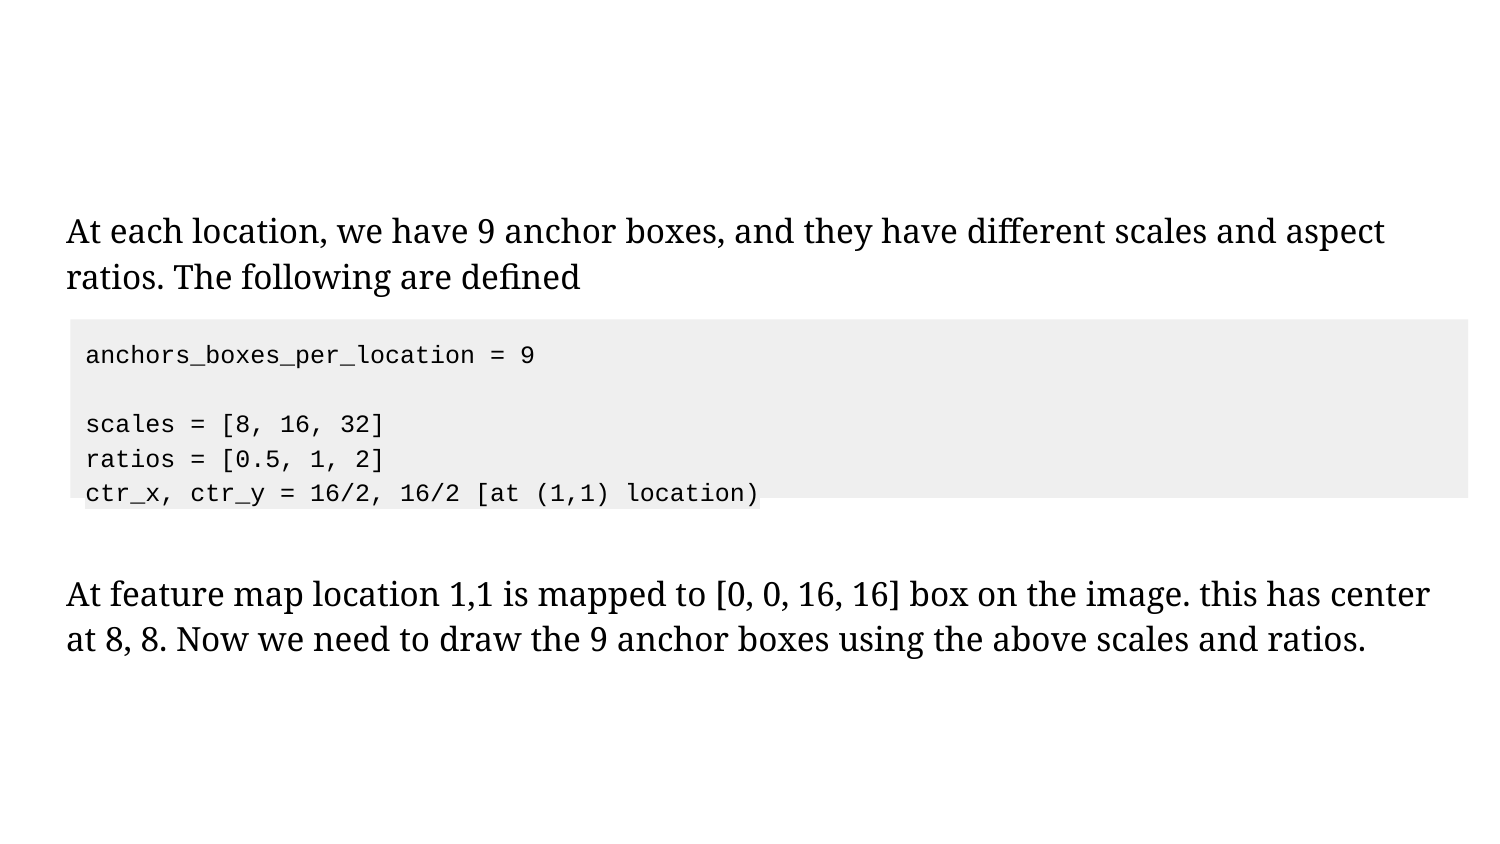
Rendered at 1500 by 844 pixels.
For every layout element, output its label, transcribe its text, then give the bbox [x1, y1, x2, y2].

list At each location, we have 9 anchor boxes, and they have different scales and aspect ratios. The following are defined At feature map location 1,1 is mapped to [0, 0, 16, 16] box on the image. this has center at 8, 8. Now we need to draw the 9 anchor boxes using the above scales and ratios. [51, 189, 1449, 750]
text_box anchors_boxes_per_location = 9 scales = [8, 16, 32] ratios = [0.5, 1, 2] ctr_x, ctr_y = 16/2, 16/2 [at (1,1) location) [70, 319, 1469, 498]
